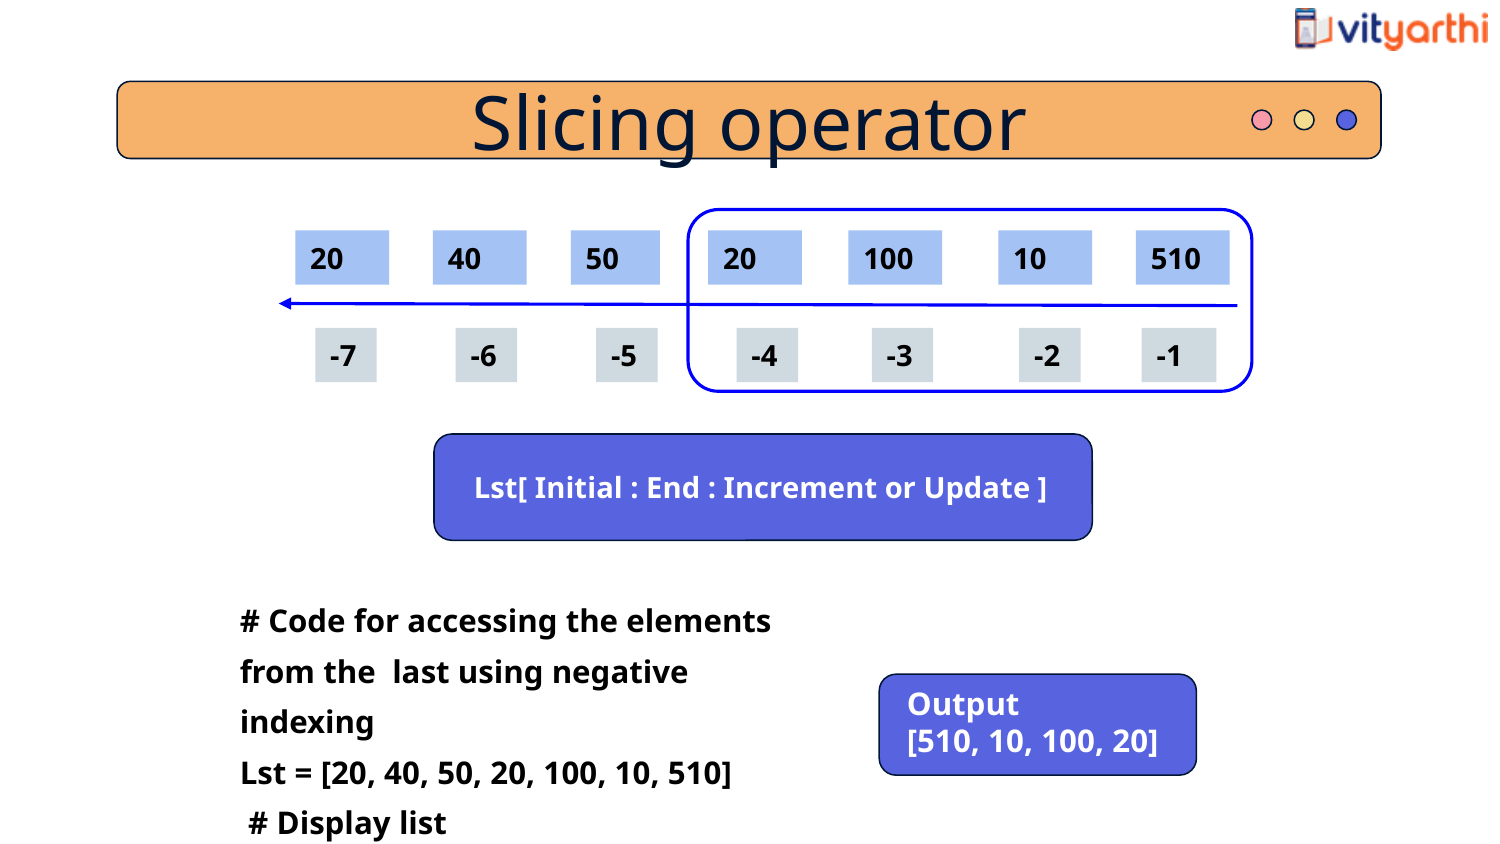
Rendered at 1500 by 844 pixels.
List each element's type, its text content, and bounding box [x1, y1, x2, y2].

text_box [117, 81, 223, 159]
text_box [1276, 81, 1382, 159]
text_box Slicing operator [223, 72, 1276, 167]
text_box -7 [315, 327, 377, 383]
text_box 50 [570, 230, 660, 285]
text_box # Code for accessing the elements from the last using negative indexing Lst = [20, 40, 50, 20, 100, 10, 510] # Display list print(Lst[-1:-5:-1]) [224, 573, 840, 844]
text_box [1251, 109, 1357, 131]
text_box -5 [596, 327, 658, 383]
text_box Lst[ Initial : End : Increment or Update ] [458, 449, 1114, 520]
picture [1295, 8, 1488, 51]
text_box Output [510, 10, 100, 20] [891, 669, 1286, 774]
text_box [433, 433, 1093, 541]
text_box -6 [455, 327, 518, 383]
text_box 20 [295, 230, 390, 285]
text_box [688, 209, 1252, 392]
text_box 40 [432, 230, 527, 285]
text_box [879, 675, 1186, 776]
